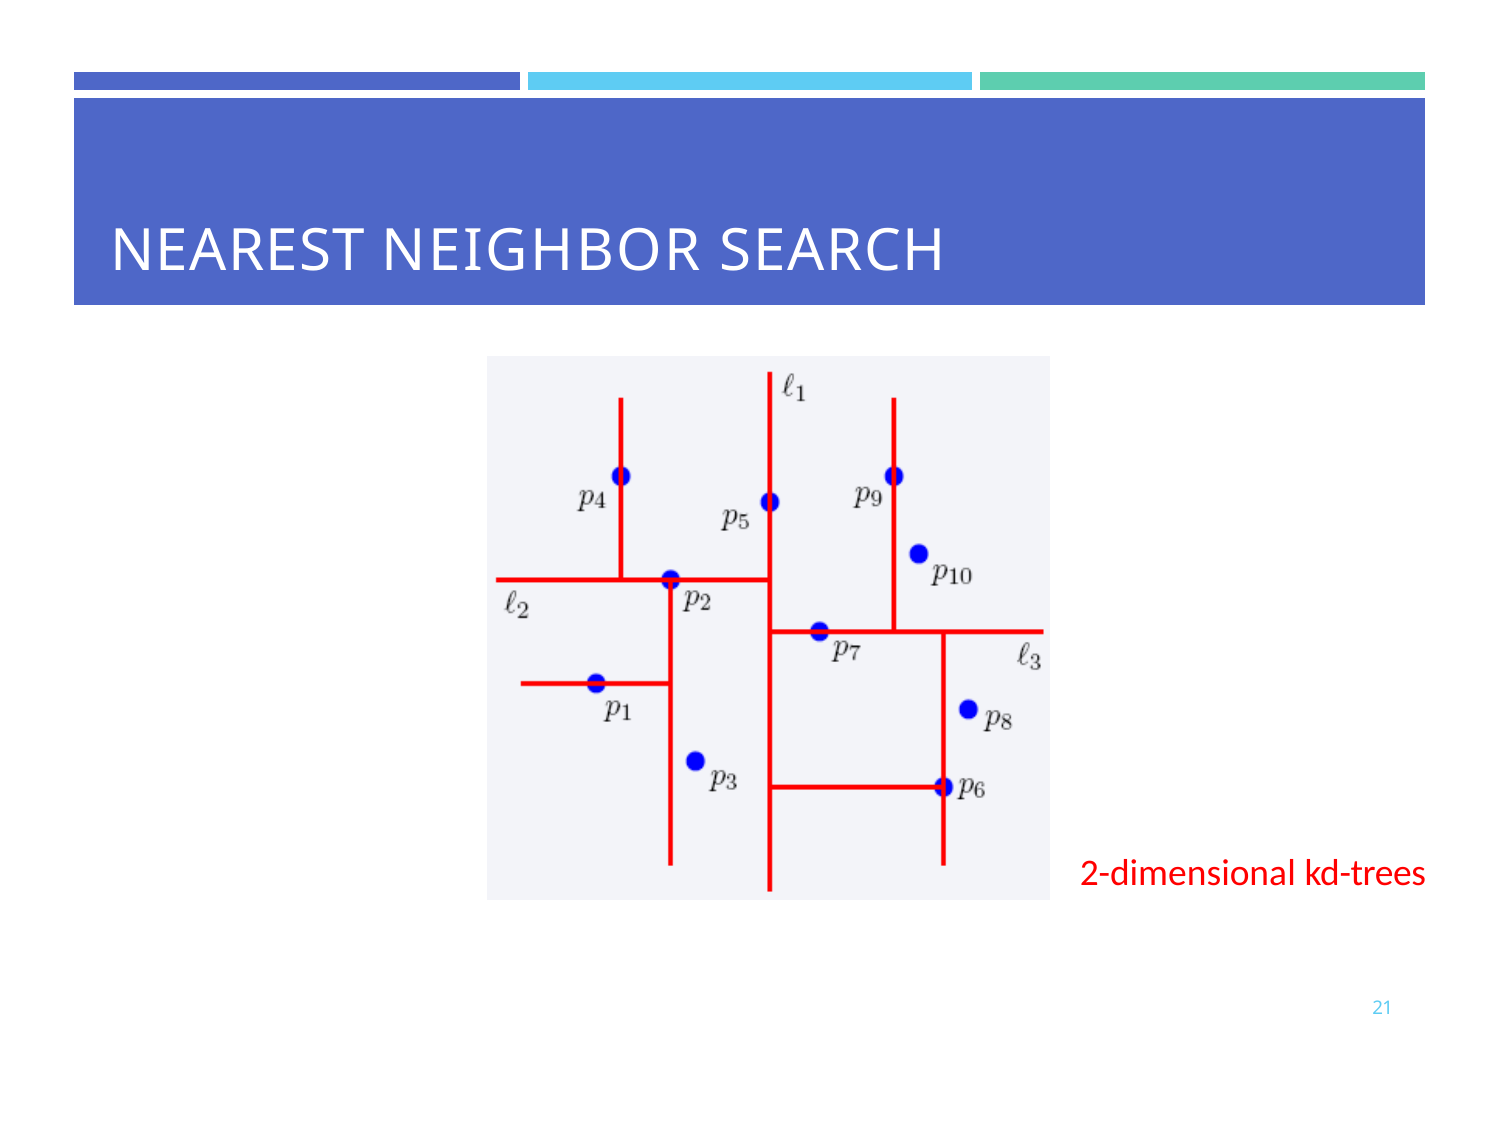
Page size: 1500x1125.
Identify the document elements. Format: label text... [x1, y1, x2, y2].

picture [487, 355, 1051, 901]
table_header [74, 72, 520, 90]
table_header [528, 72, 972, 90]
slide_number 21 [1365, 995, 1400, 1125]
table_cell NEAREST NEIGHBOR SEARCH [74, 98, 1425, 305]
table_header [980, 72, 1425, 90]
text_box 2-dimensional kd-trees [1077, 845, 1432, 893]
